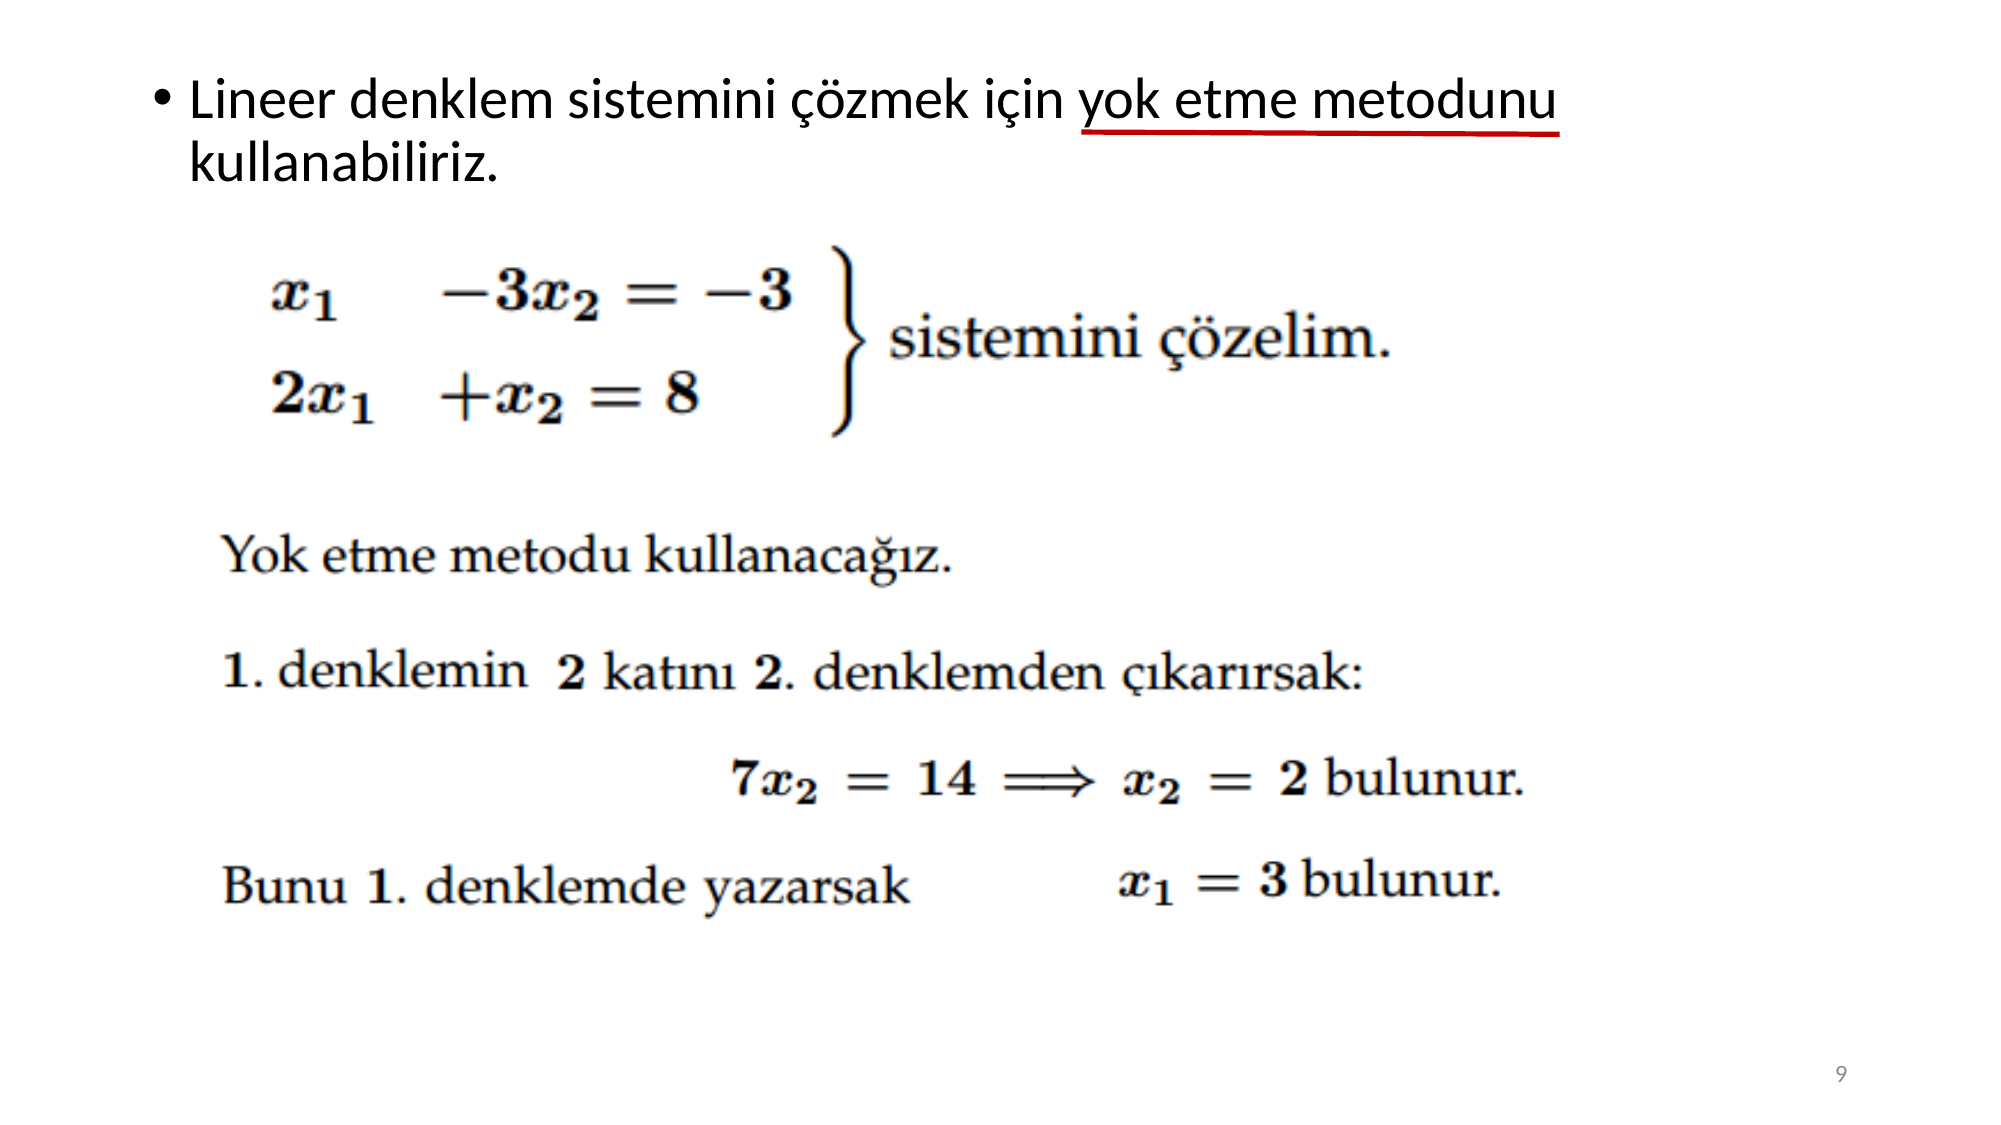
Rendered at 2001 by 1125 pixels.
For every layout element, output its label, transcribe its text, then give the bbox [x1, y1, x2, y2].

slide_number 9 [1412, 1042, 1863, 1103]
picture [207, 508, 1569, 945]
list Lineer denklem sistemini çözmek için yok etme metodunu kullanabiliriz. [137, 60, 1863, 1014]
picture [257, 241, 1398, 444]
